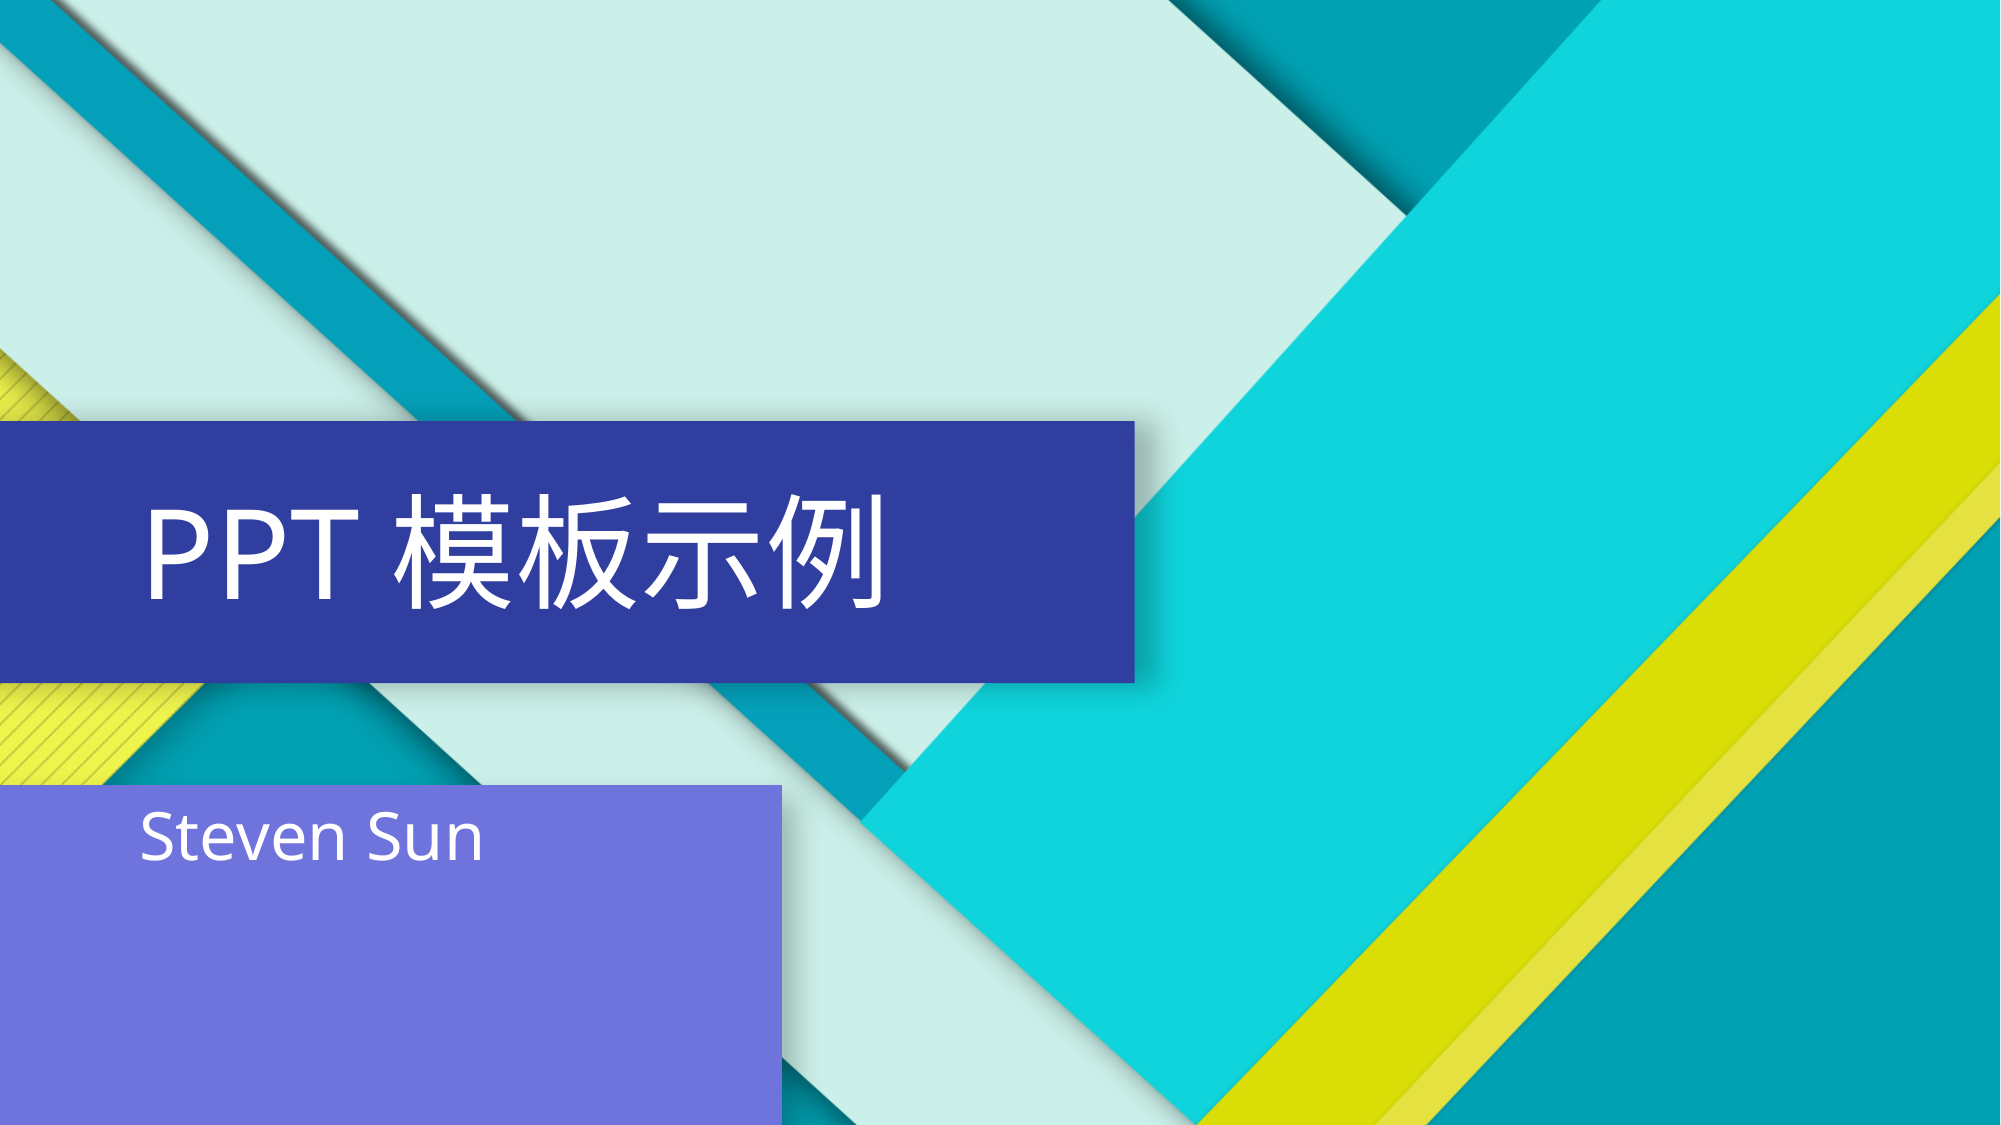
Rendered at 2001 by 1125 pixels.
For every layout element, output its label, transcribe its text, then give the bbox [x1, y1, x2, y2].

picture [0, 0, 2001, 1125]
text_box PPT模板示例 [0, 421, 1135, 684]
subtitle Steven Sun [0, 785, 782, 1125]
